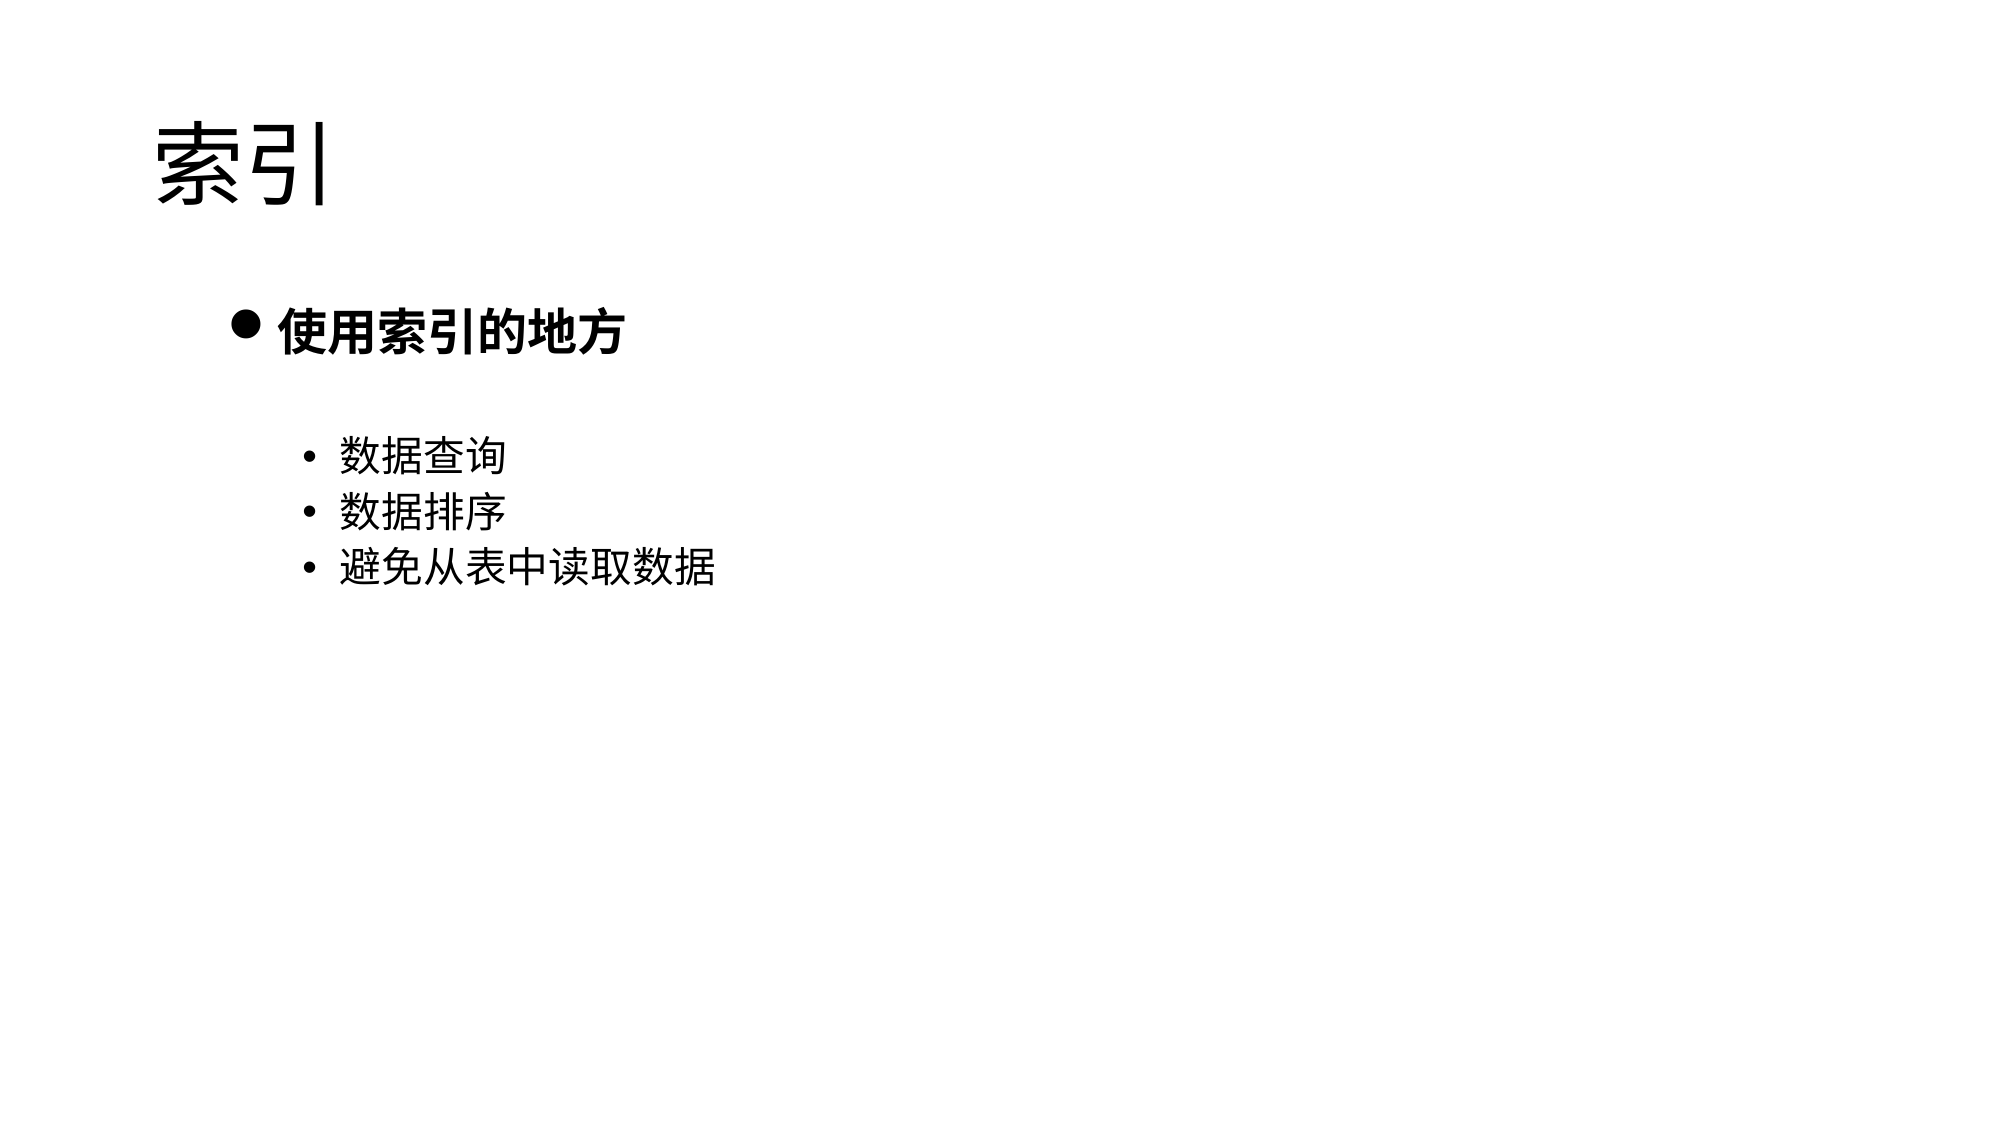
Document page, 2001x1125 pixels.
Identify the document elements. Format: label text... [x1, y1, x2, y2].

list 使用索引的地方 数据查询 数据排序 避免从表中读取数据 [137, 299, 1863, 1014]
title 索引 [137, 59, 1863, 278]
